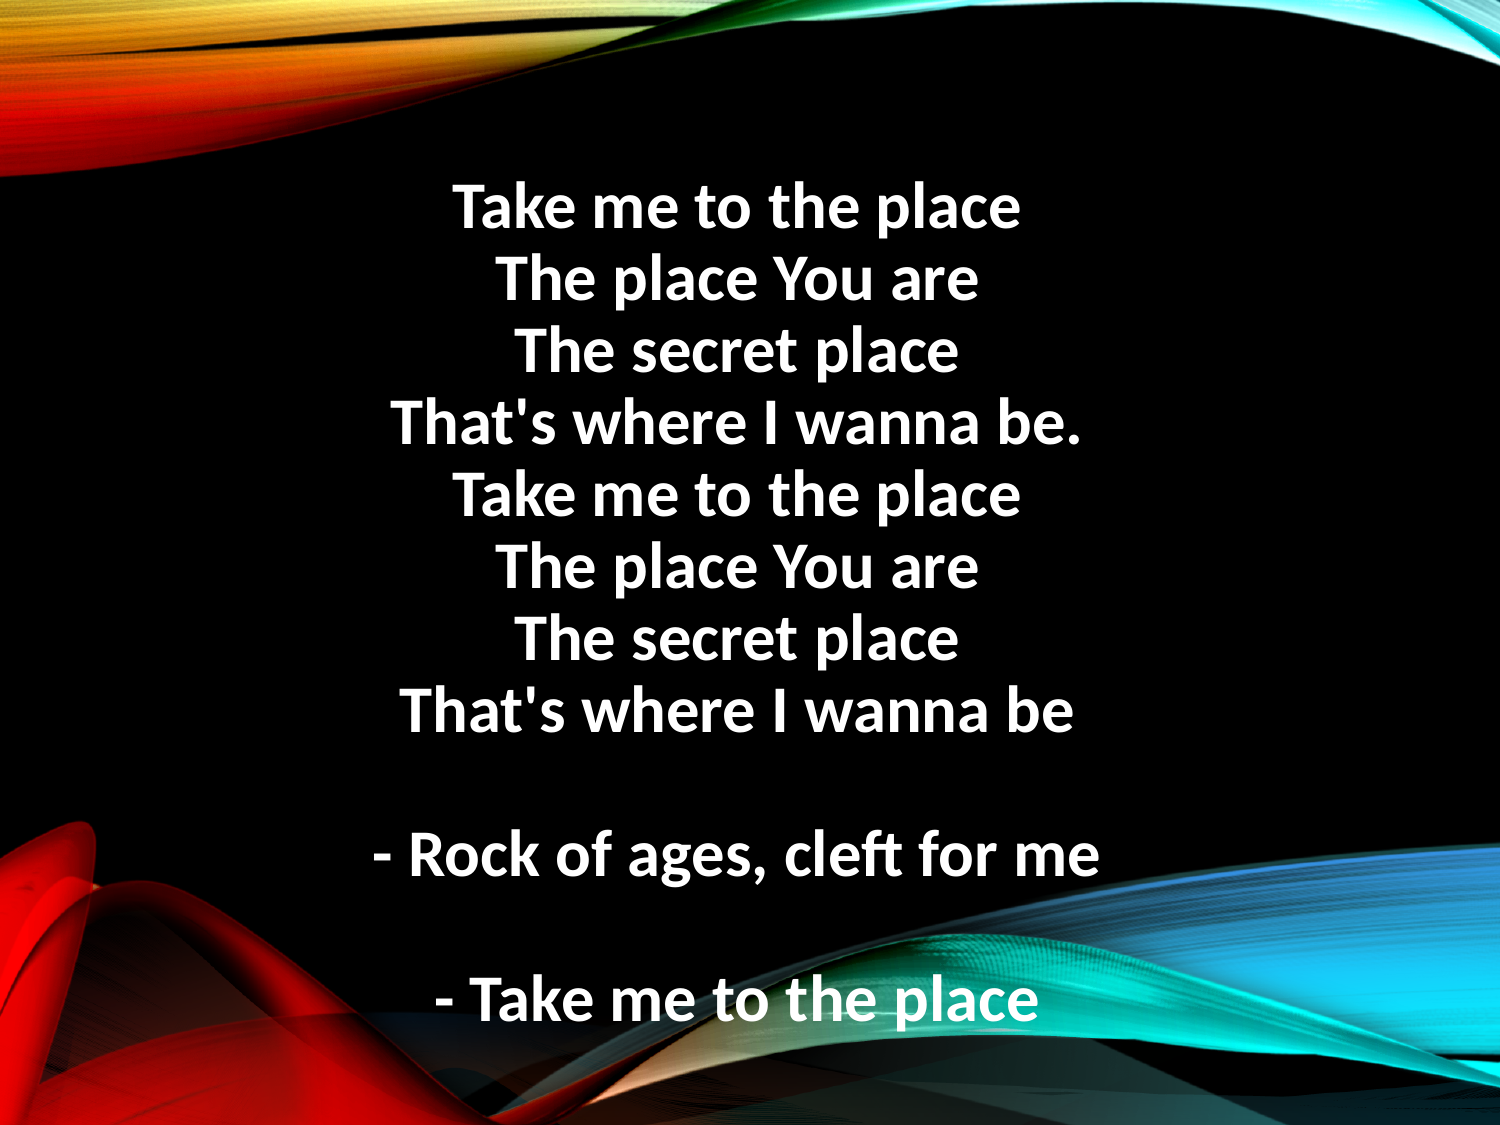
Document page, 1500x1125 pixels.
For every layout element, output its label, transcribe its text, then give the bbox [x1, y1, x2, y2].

subtitle Take me to the place The place You are The secret place That's where I wanna be. Take me to the place The place You are The secret place That's where I wanna be - Rock of ages, cleft for me - Take me to the place [62, 62, 1413, 1063]
picture [0, 0, 1500, 178]
picture [0, 819, 1500, 1125]
